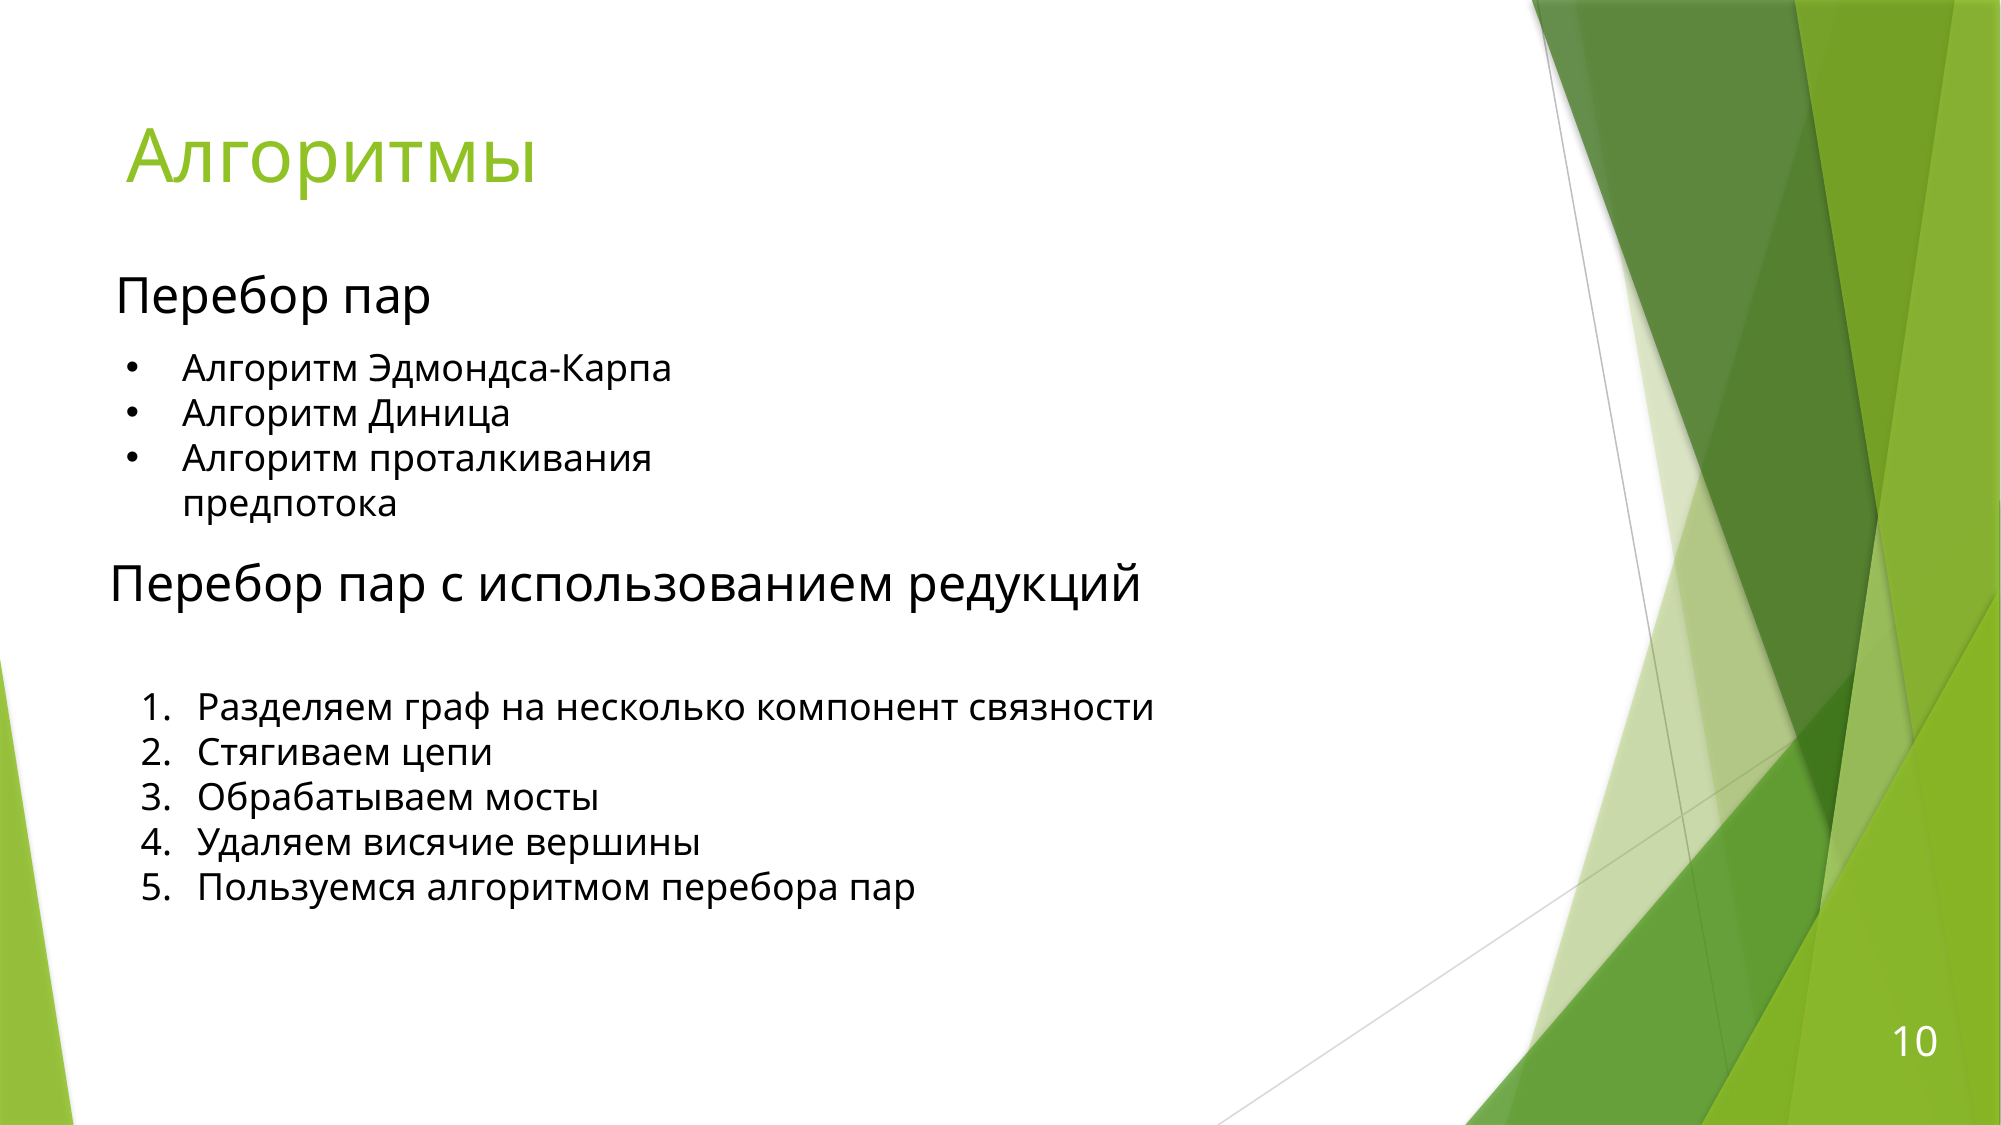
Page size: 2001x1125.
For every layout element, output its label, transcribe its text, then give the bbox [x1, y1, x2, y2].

slide_number 10 [1841, 1013, 1954, 1074]
list [1351, 953, 1522, 961]
text_box Перебор пар [100, 256, 448, 331]
text_box Перебор пар с использованием редукций [94, 544, 1159, 619]
title Алгоритмы [111, 99, 1522, 317]
text_box Разделяем граф на несколько компонент связности Стягиваем цепи Обрабатываем мосты Удаляем висячие вершины Пользуемся алгоритмом перебора пар [125, 675, 1410, 916]
text_box Алгоритм Эдмондса-Карпа Алгоритм Диница Алгоритм проталкивания предпотока [111, 336, 892, 532]
